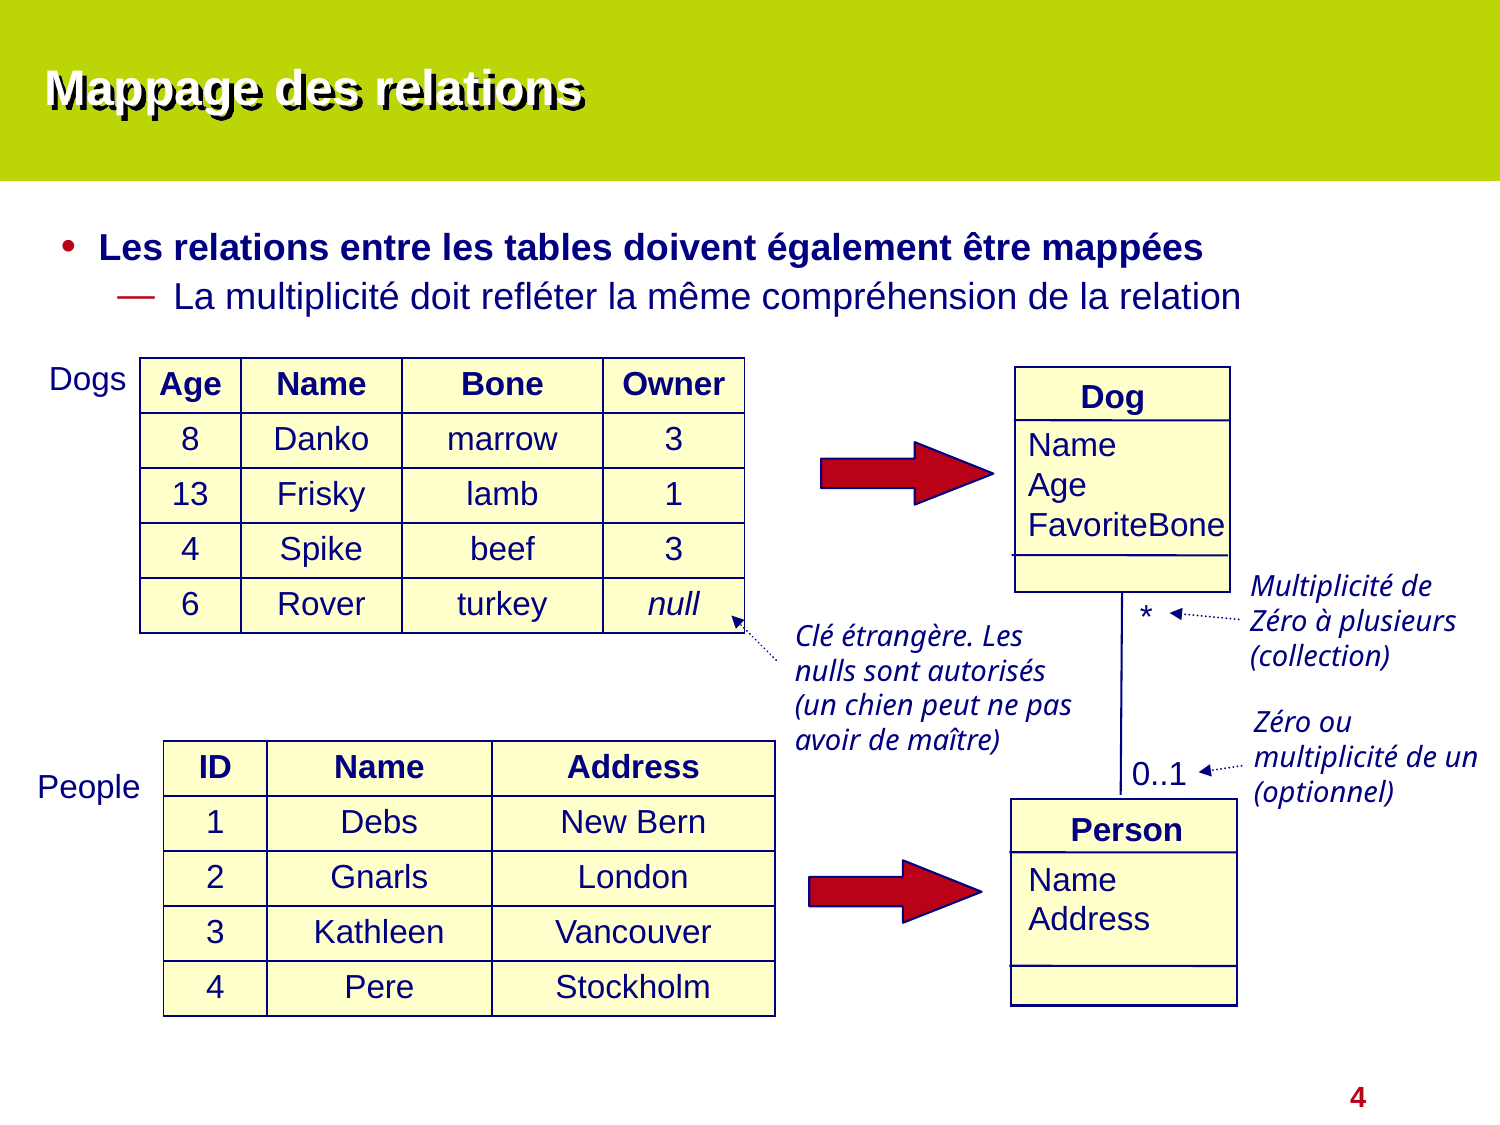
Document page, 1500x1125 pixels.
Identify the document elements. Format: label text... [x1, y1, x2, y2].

text_box [731, 615, 745, 629]
table_header ID [164, 742, 266, 795]
text_box * [1139, 595, 1153, 636]
text_box [1139, 573, 1206, 619]
table_cell 3 [164, 907, 266, 960]
text_box [1010, 853, 1237, 1006]
table_cell 8 [141, 414, 240, 467]
table_header Name [268, 742, 491, 795]
table_cell Kathleen [268, 907, 491, 960]
table_cell Rover [242, 579, 401, 632]
table_cell 1 [604, 469, 744, 522]
text_box 0..1 [1131, 751, 1188, 792]
text_box Multiplicité de Zéro à plusieurs (collection) [1235, 560, 1495, 680]
table_cell marrow [403, 414, 602, 467]
text_box [1017, 856, 1122, 902]
text_box Name Age FavoriteBone [1027, 423, 1226, 544]
table_cell Pere [268, 962, 491, 1015]
table_header Name [242, 359, 401, 412]
text_box [1010, 798, 1237, 852]
table_cell Stockholm [493, 962, 774, 1015]
table_cell London [493, 852, 774, 905]
text_box Name Address [1028, 857, 1151, 938]
table_cell lamb [403, 469, 602, 522]
table_cell 6 [141, 579, 240, 632]
table_cell New Bern [493, 797, 774, 850]
list Les relations entre les tables doivent également être mappées La multiplicité doit refléter la même compréhension de la relation [45, 215, 1457, 326]
text_box Zéro ou multiplicité de un (optionnel) [1239, 695, 1500, 816]
text_box Dog [1080, 375, 1146, 416]
text_box [1015, 366, 1231, 420]
table_cell beef [403, 524, 602, 577]
text_box Person [1070, 807, 1184, 848]
text_box [809, 860, 982, 923]
table_cell Frisky [242, 469, 401, 522]
text_box [1015, 421, 1231, 593]
text_box [1070, 807, 1191, 852]
table_cell 4 [164, 962, 266, 1015]
table_header Address [493, 742, 774, 795]
table_cell Spike [242, 524, 401, 577]
text_box Clé étrangère. Les nulls sont autorisés (un chien peut ne pas avoir de maître) [780, 609, 1103, 764]
title Mappage des relations [29, 26, 1308, 146]
table_cell 3 [604, 524, 744, 577]
text_box People [22, 757, 156, 813]
table_cell 4 [141, 524, 240, 577]
text_box [1091, 374, 1168, 420]
text_box [1198, 764, 1212, 777]
table_header Age [141, 359, 240, 412]
table_header Owner [604, 359, 744, 412]
text_box [1022, 425, 1027, 470]
text_box [821, 442, 994, 505]
table_header Bone [403, 359, 602, 412]
table_cell Vancouver [493, 907, 774, 960]
table_cell Gnarls [268, 852, 491, 905]
table_cell 2 [164, 852, 266, 905]
text_box Dogs [34, 350, 142, 405]
table_cell null [604, 579, 744, 632]
table_cell Debs [268, 797, 491, 850]
table_cell 3 [604, 414, 744, 467]
text_box [1169, 607, 1183, 621]
table_cell turkey [403, 579, 602, 632]
table_cell Danko [242, 414, 401, 467]
table_cell 1 [164, 797, 266, 850]
table_cell 13 [141, 469, 240, 522]
